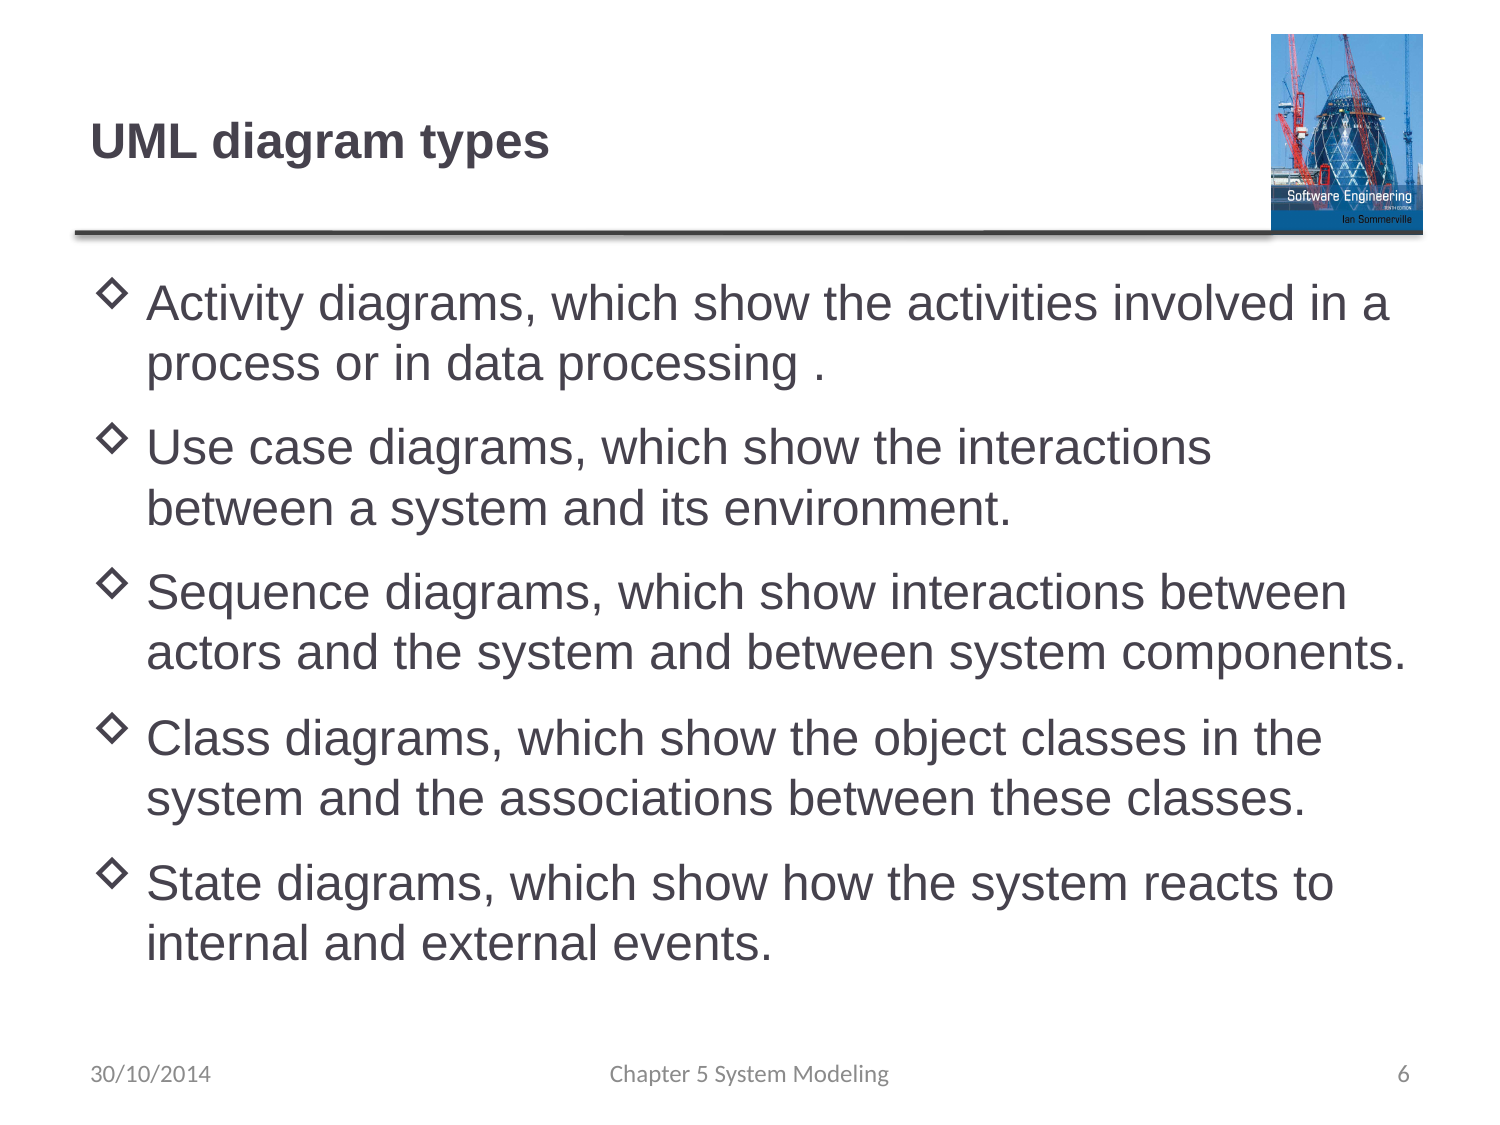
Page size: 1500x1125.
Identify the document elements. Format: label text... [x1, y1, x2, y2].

slide_number 6 [1074, 1042, 1425, 1103]
list Activity diagrams, which show the activities involved in a process or in data processing . Use case diagrams, which show the interactions between a system and its environment. Sequence diagrams, which show interactions between actors and the system and between system components. Class diagrams, which show the object classes in the system and the associations between these classes. State diagrams, which show how the system reacts to internal and external events. [75, 262, 1425, 1005]
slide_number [75, 1042, 425, 1103]
title UML diagram types [74, 44, 1272, 233]
picture [1271, 34, 1423, 230]
footer Chapter 5 System Modeling [512, 1042, 988, 1103]
